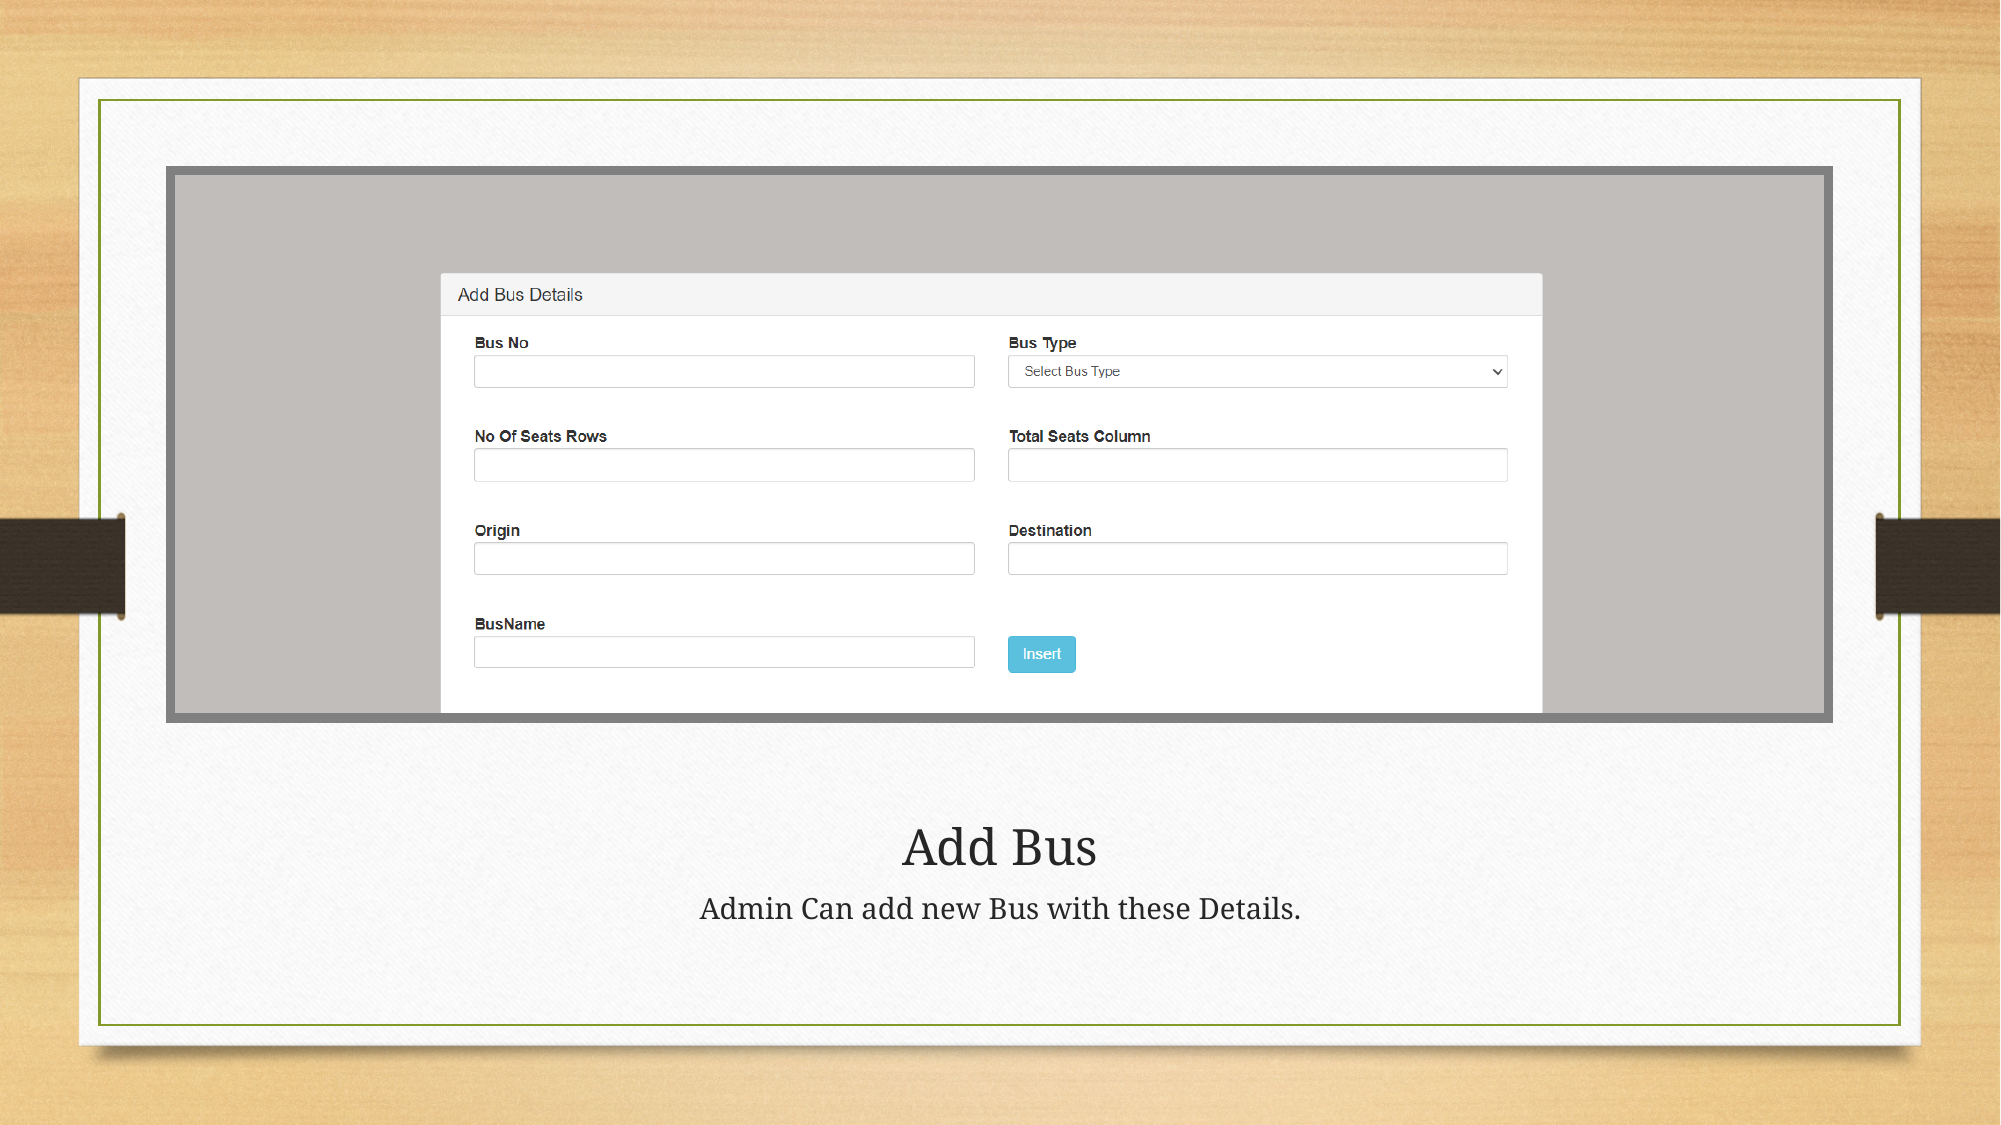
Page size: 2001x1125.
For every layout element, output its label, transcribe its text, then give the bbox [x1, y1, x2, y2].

title Add Bus [212, 789, 1789, 882]
list Admin Can add new Bus with these Details. [212, 882, 1789, 964]
picture [0, 0, 2001, 1125]
